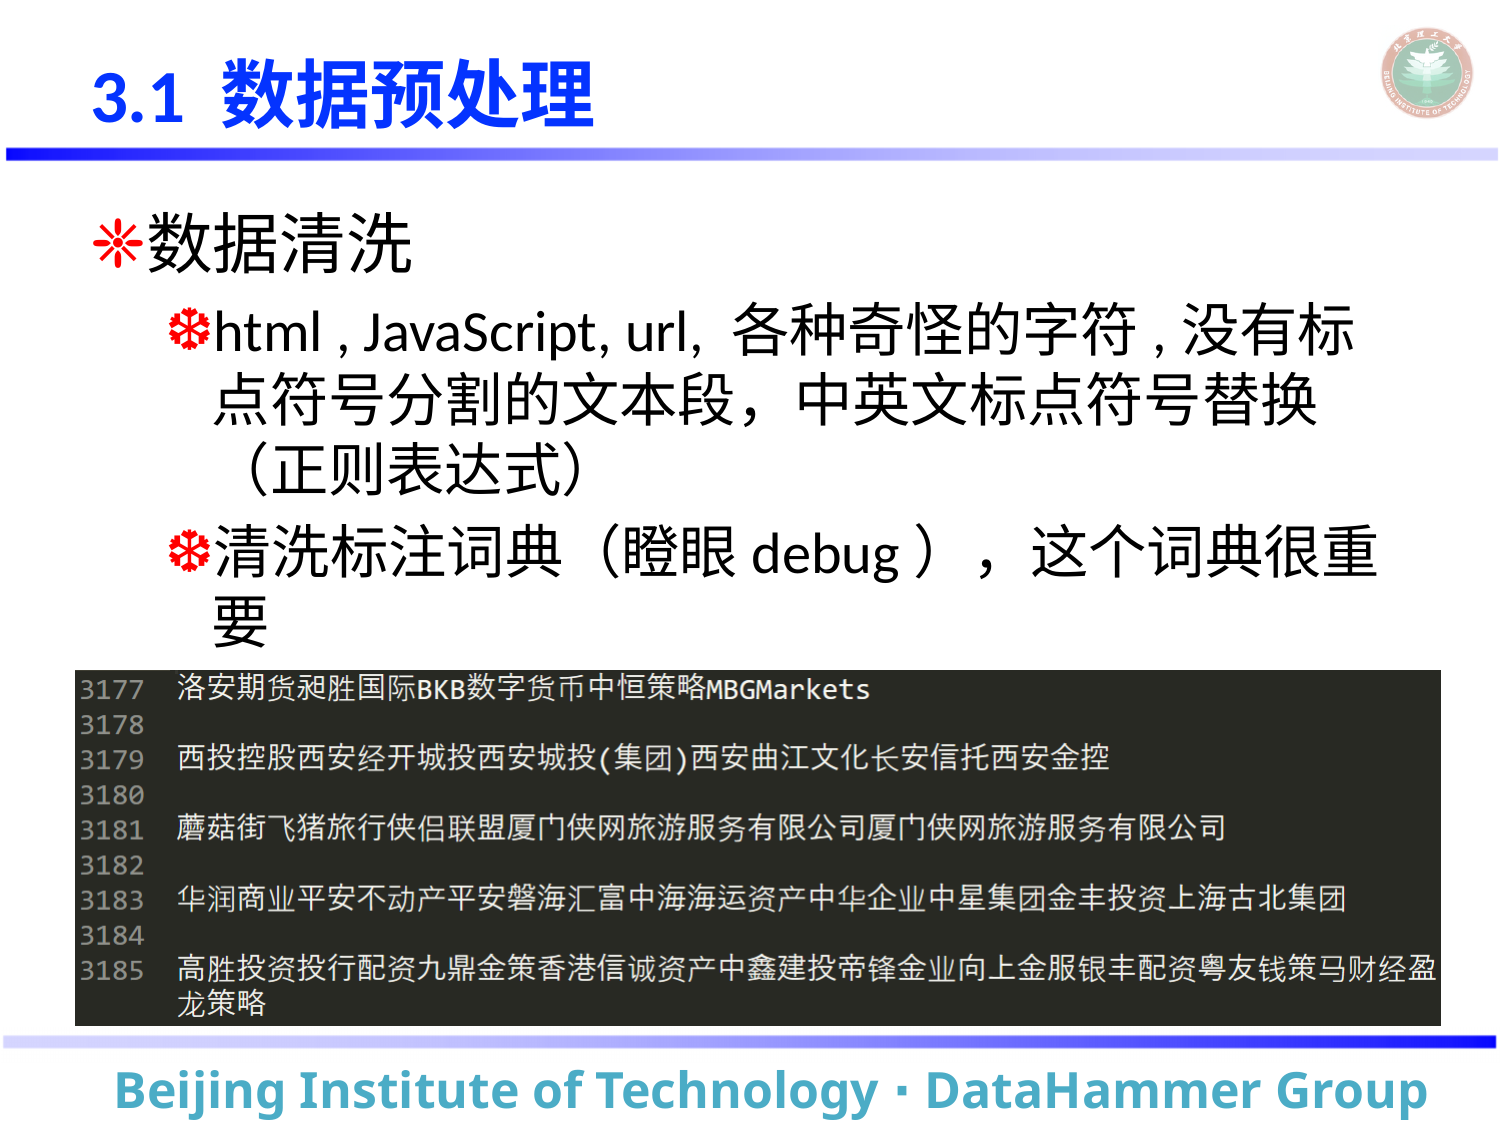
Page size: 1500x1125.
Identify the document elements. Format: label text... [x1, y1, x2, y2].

picture [0, 133, 1500, 169]
title 3.1 数据预处理 [75, 38, 1425, 148]
picture [3, 1028, 1500, 1062]
list 数据清洗 html , JavaScript, url, 各种奇怪的字符,没有标点符号分割的文本段，中英文标点符号替换（正则表达式） 清洗标注词典（瞪眼debug），这个词典很重要 [75, 194, 1425, 669]
picture [74, 670, 1441, 1026]
